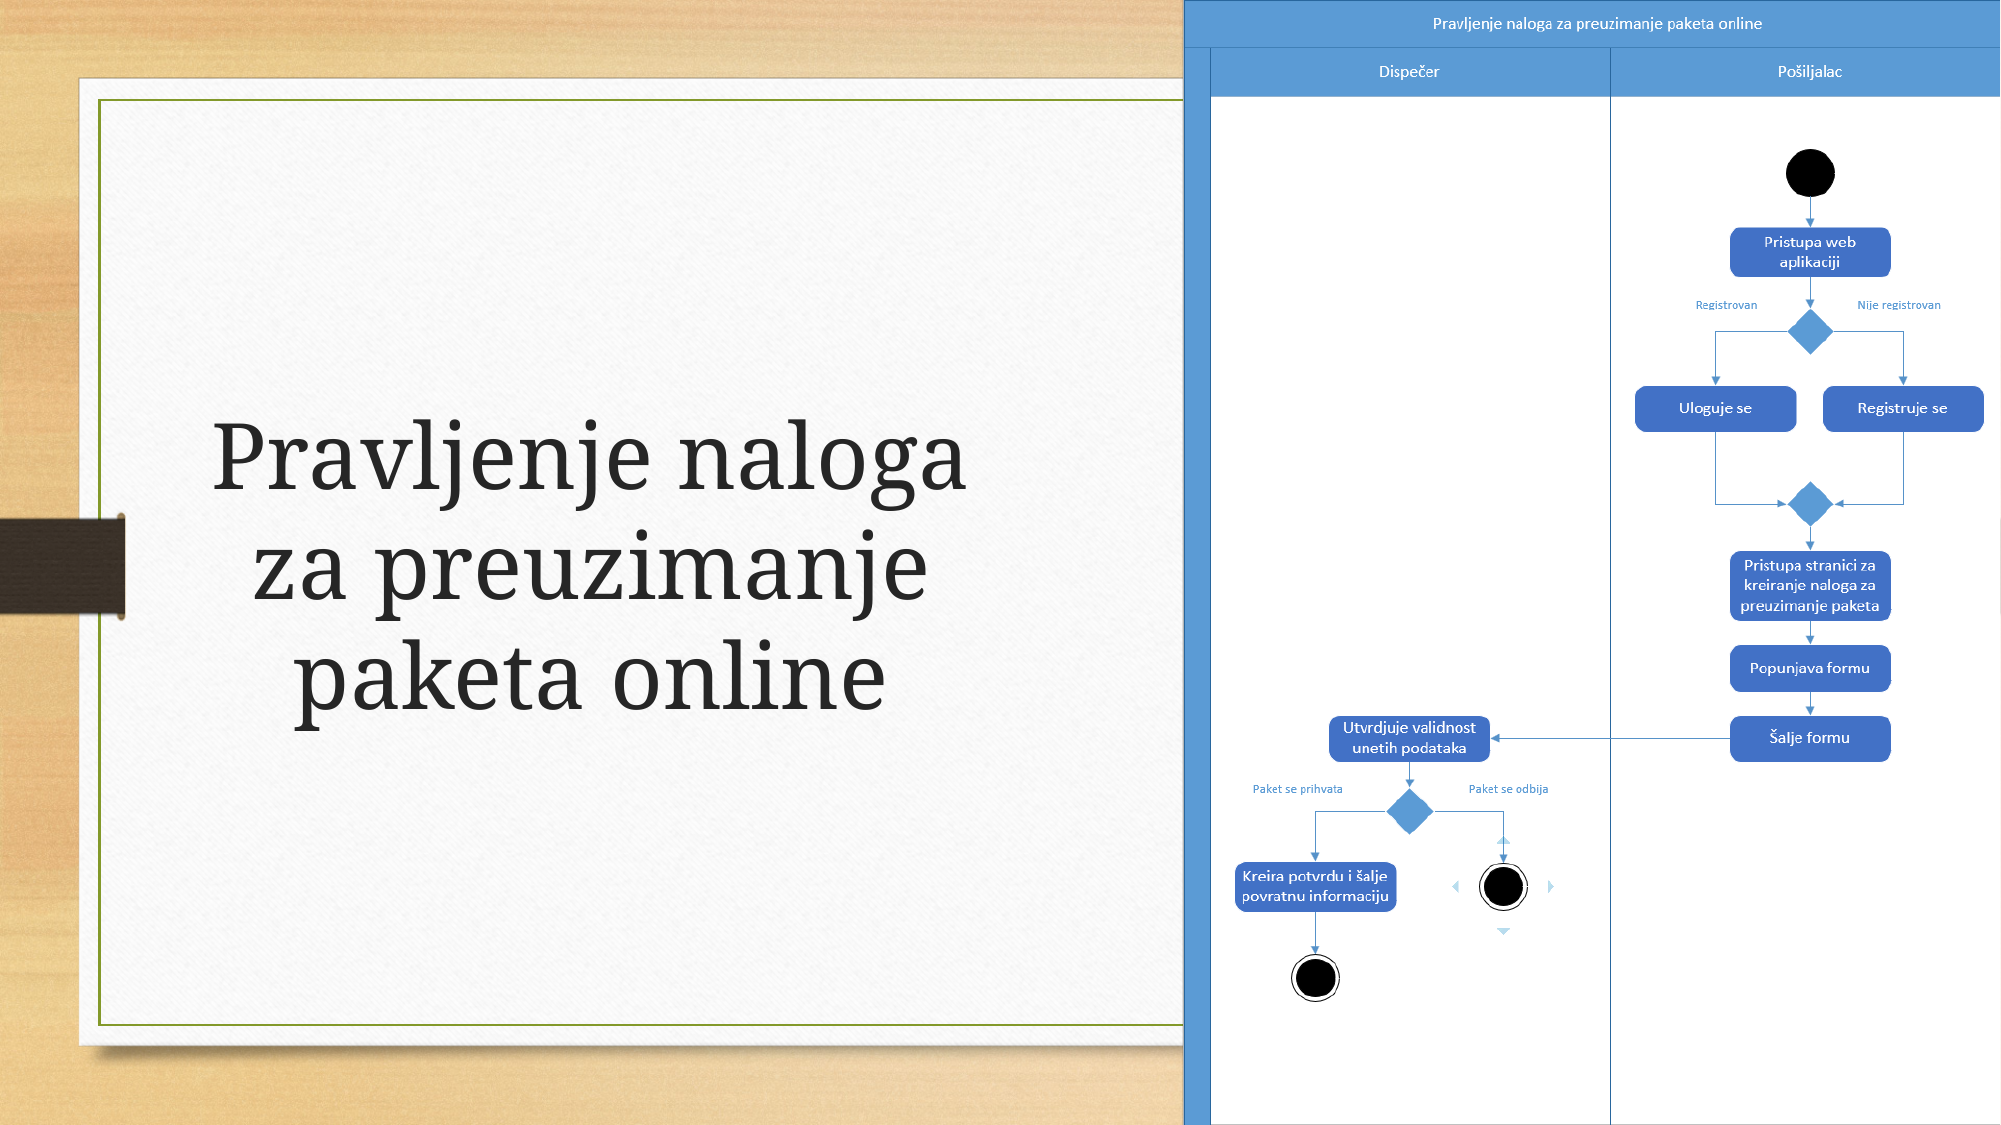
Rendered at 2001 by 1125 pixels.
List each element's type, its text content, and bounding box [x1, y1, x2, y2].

picture [0, 0, 182, 1125]
picture [1000, 0, 2001, 1125]
title Pravljenje naloga za preuzimanje paketa online [182, 0, 1000, 1125]
